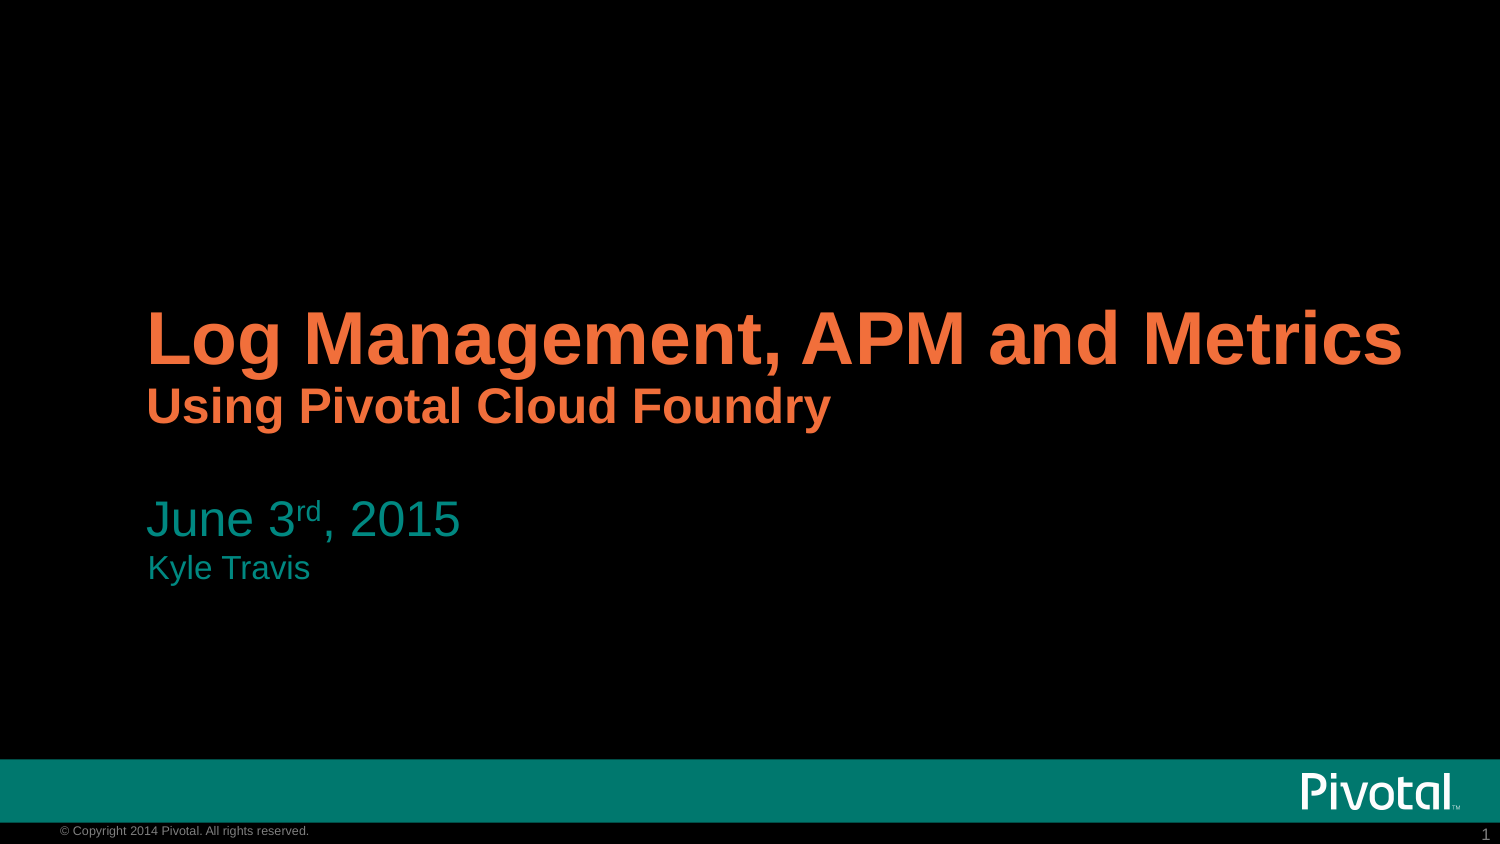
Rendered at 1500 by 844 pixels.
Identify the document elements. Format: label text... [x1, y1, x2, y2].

picture [1302, 773, 1460, 810]
subtitle June 3rd, 2015 [146, 485, 1139, 547]
text_box Kyle Travis [147, 545, 1140, 586]
title Log Management, APM and Metrics Using Pivotal Cloud Foundry [146, 297, 1444, 435]
